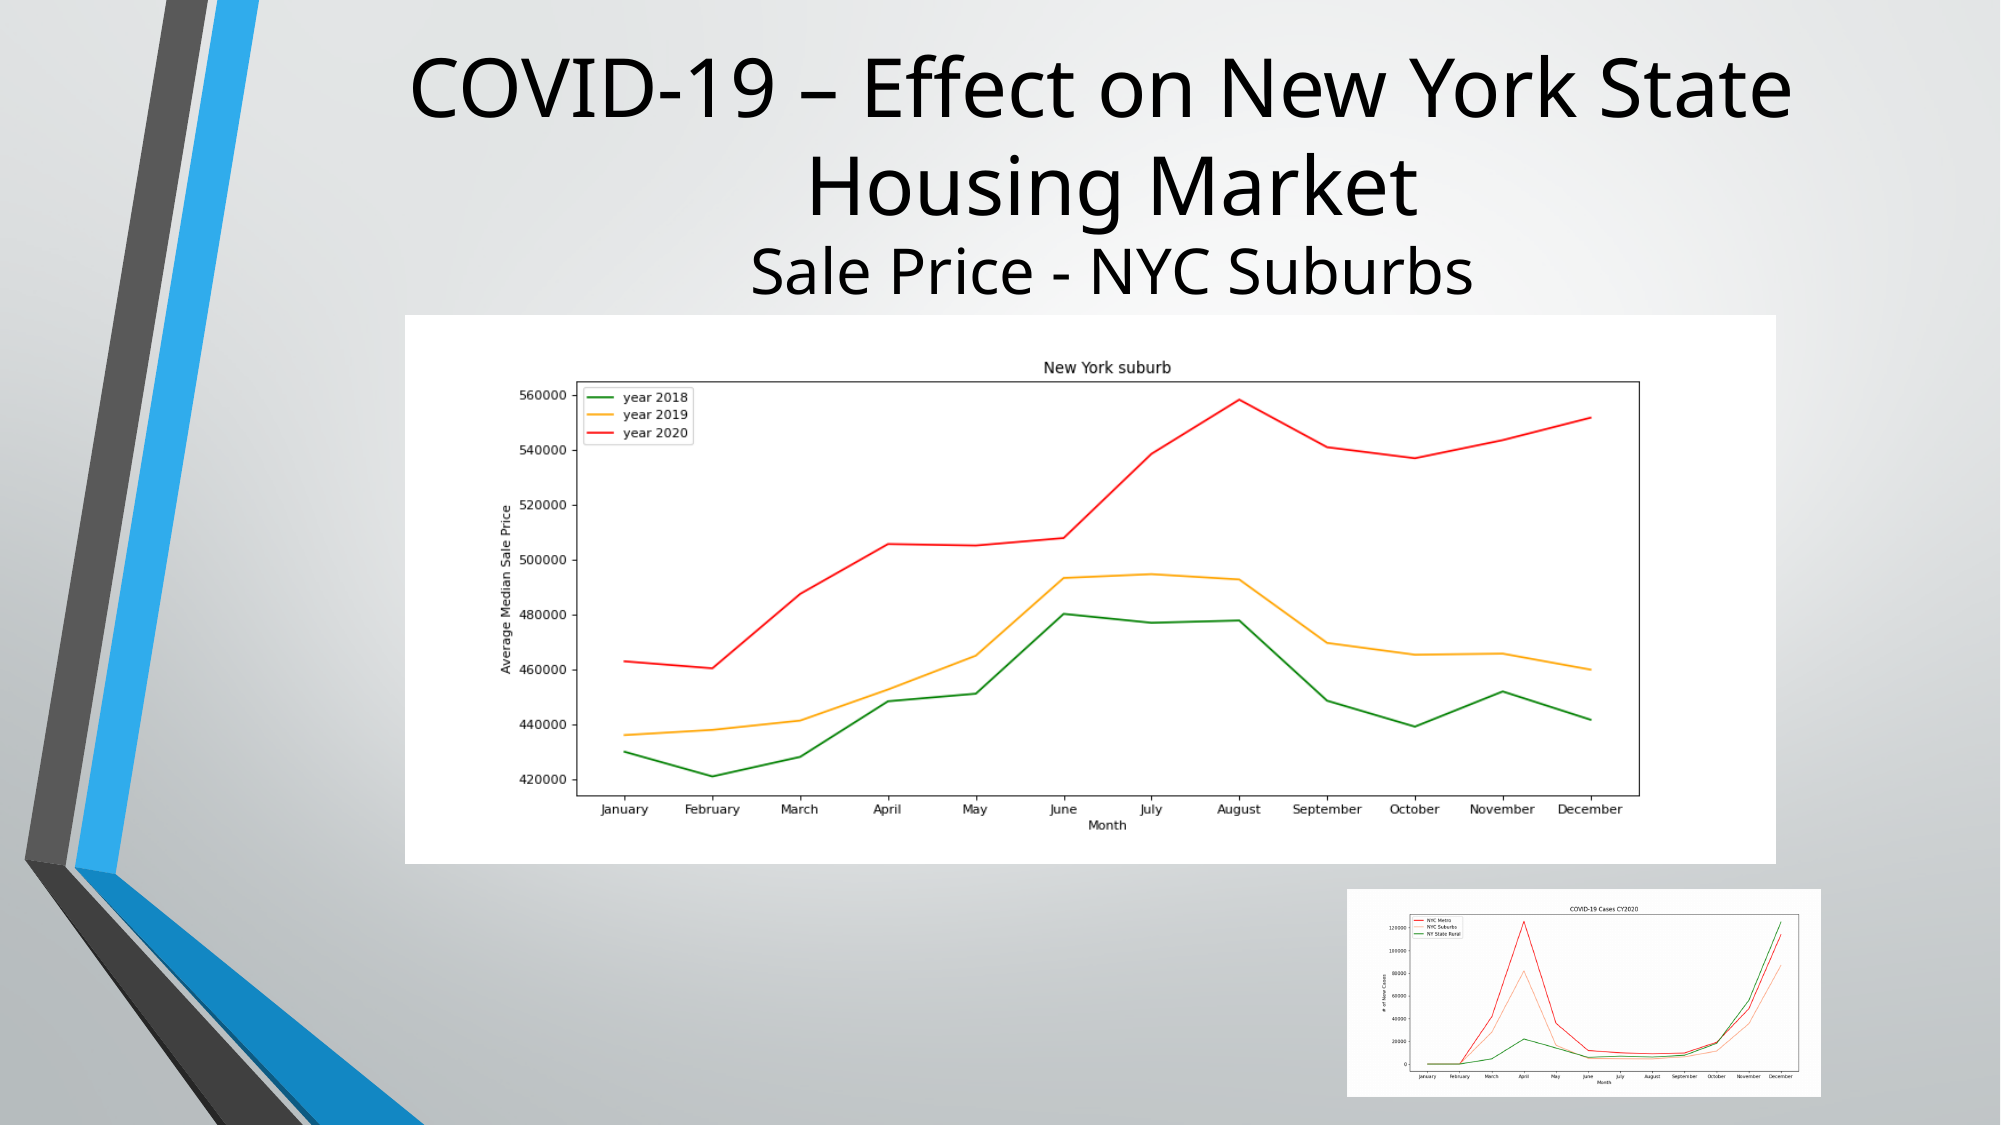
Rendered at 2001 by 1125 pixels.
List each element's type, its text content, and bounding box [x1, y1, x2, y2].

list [1347, 889, 1821, 1098]
title COVID-19 – Effect on New York State Housing Market Sale Price - NYC Suburbs [224, 28, 2000, 316]
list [404, 315, 1776, 864]
